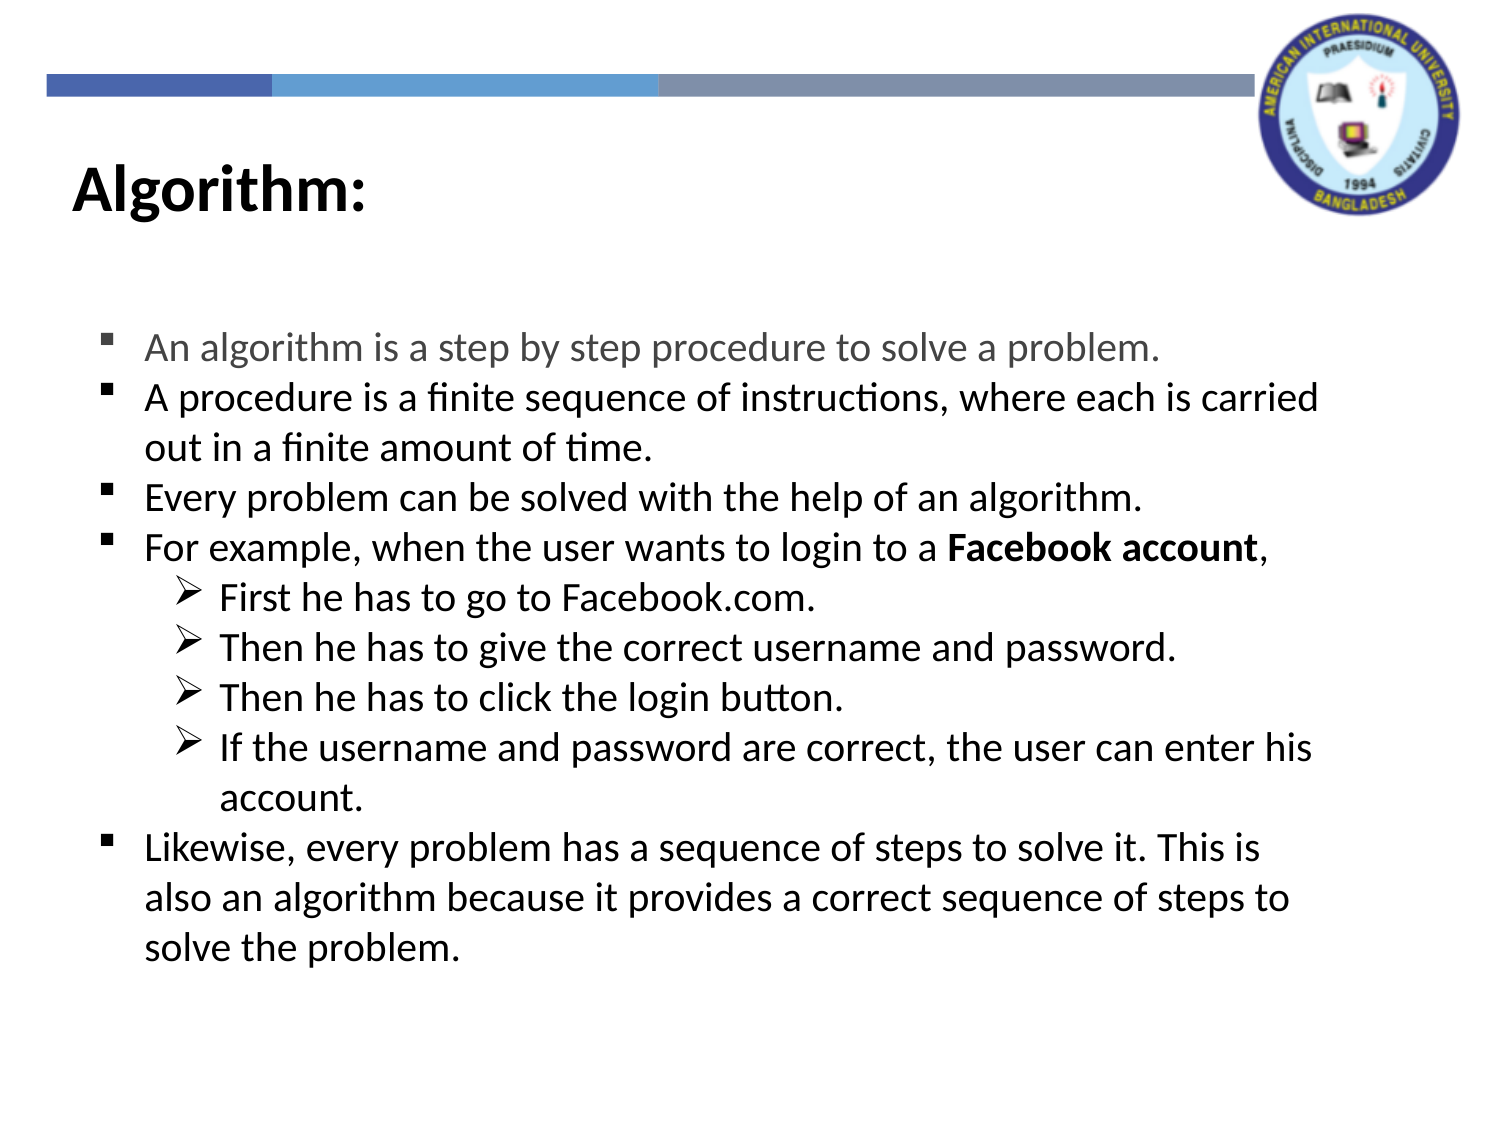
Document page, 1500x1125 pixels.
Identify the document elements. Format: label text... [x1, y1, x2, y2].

text_box Algorithm: [57, 137, 384, 233]
picture [1254, 9, 1465, 221]
text_box An algorithm is a step by step procedure to solve a problem. A procedure is a finite sequence of instructions, where each is carried out in a finite amount of time. Every problem can be solved with the help of an algorithm. For example, when the user wants to login to a Facebook account, First he has to go to Facebook.com. Then he has to give the correct username and password. Then he has to click the login button. If the username and password are correct, the user can enter his account. Likewise, every problem has a sequence of steps to solve it. This is also an algorithm because it provides a correct sequence of steps to solve the problem. [82, 312, 1343, 978]
